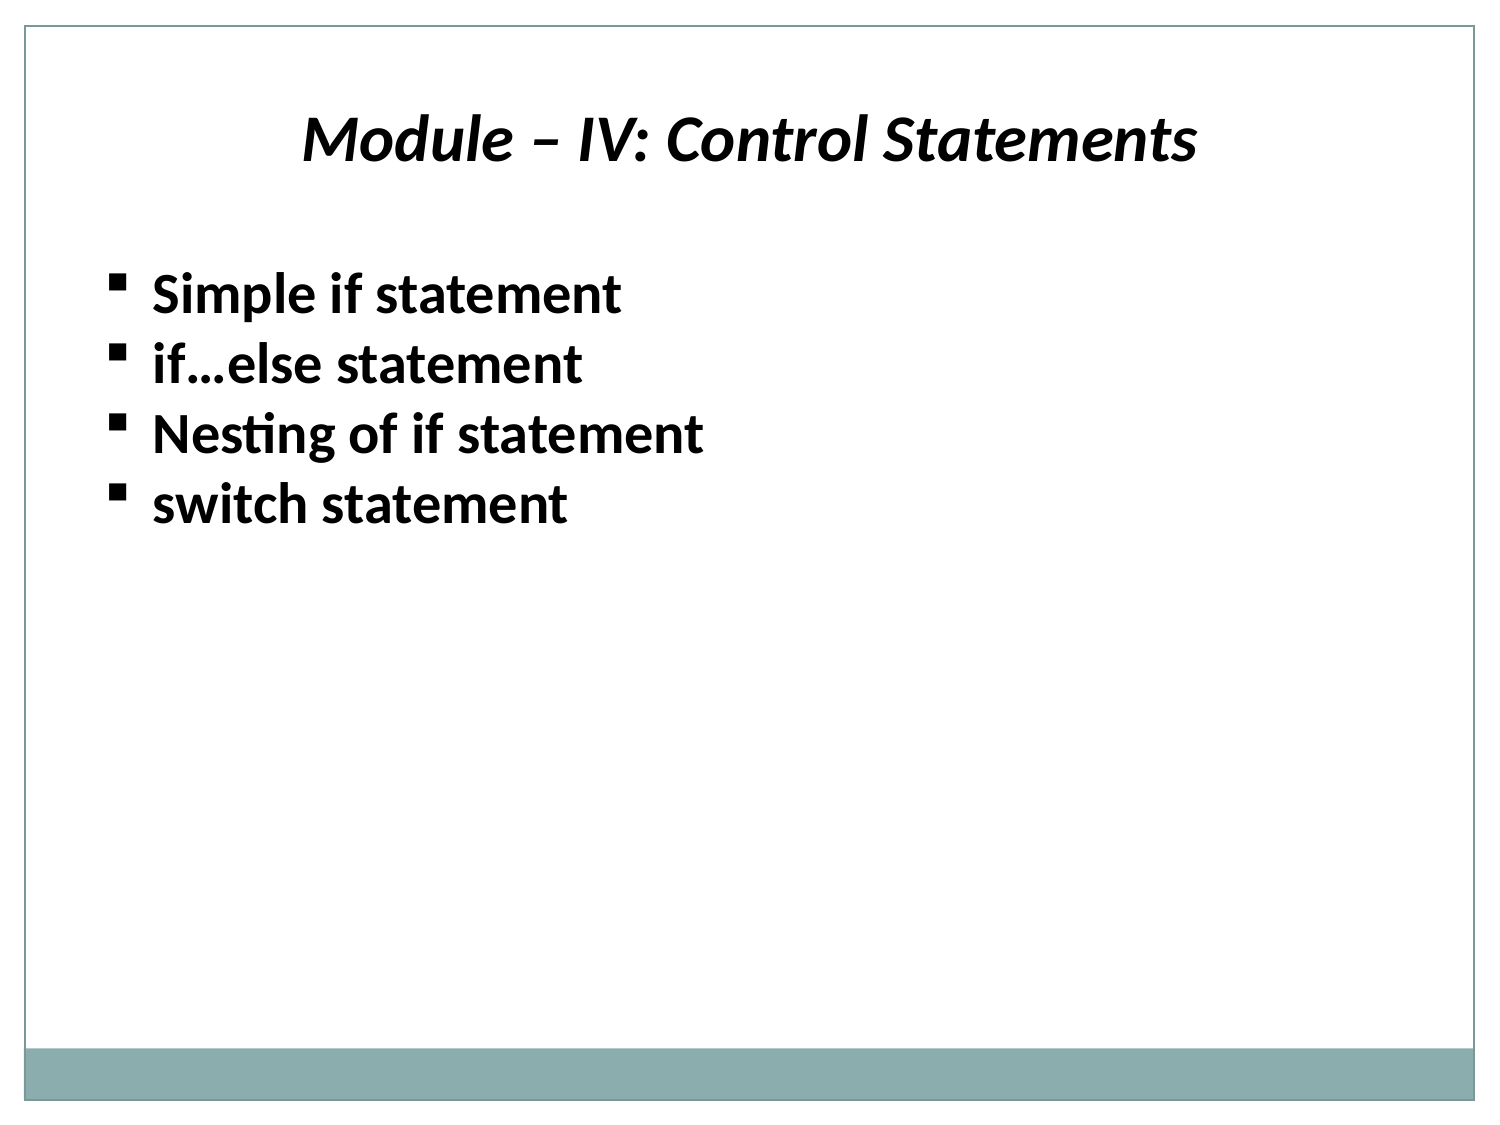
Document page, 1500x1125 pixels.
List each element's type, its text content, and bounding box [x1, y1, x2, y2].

text_box Module – IV: Control Statements Simple if statement if…else statement Nesting of if statement switch statement [50, 87, 1450, 543]
